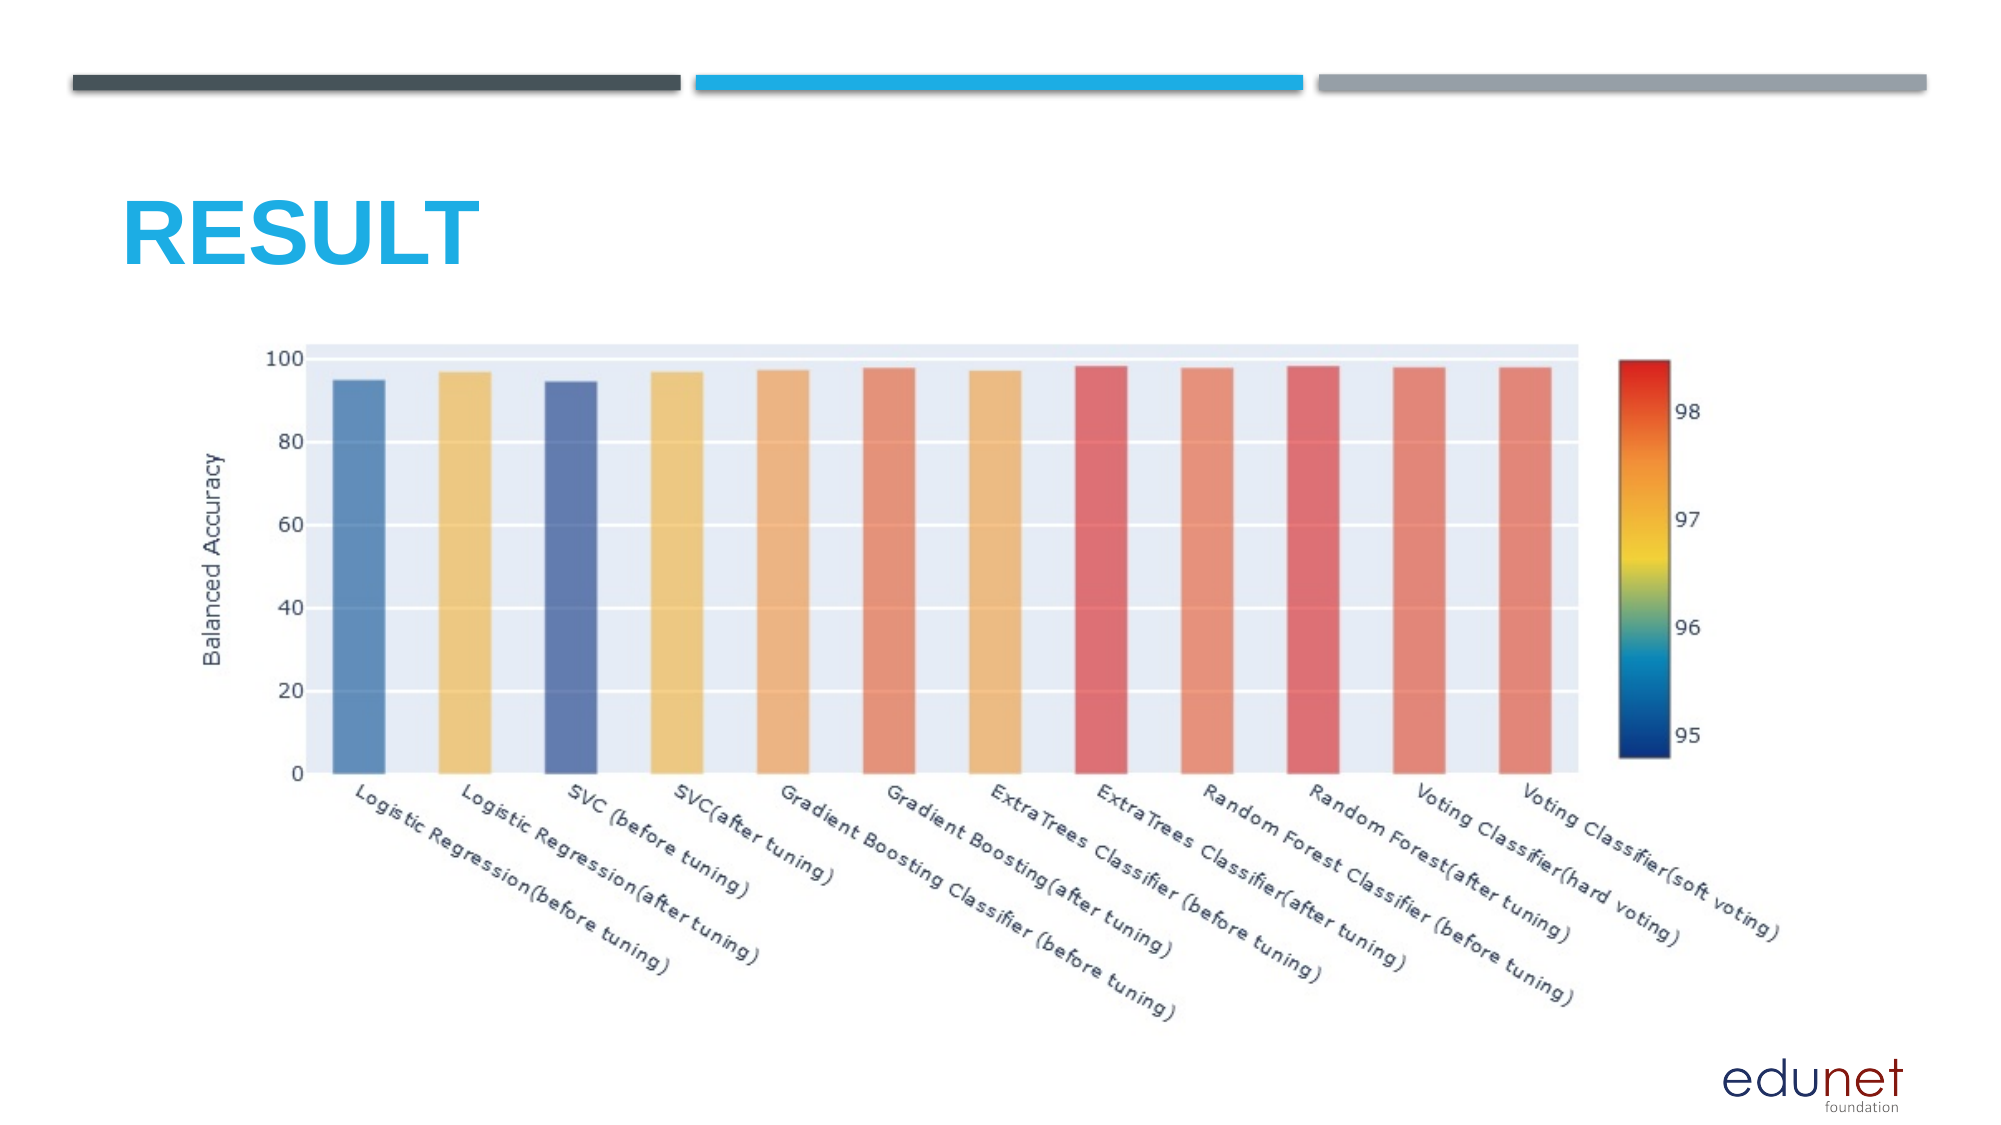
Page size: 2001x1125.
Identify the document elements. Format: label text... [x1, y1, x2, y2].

picture [1719, 1056, 1905, 1116]
text_box Result [106, 166, 496, 284]
text_box [177, 259, 1987, 1027]
picture [176, 318, 1796, 1042]
